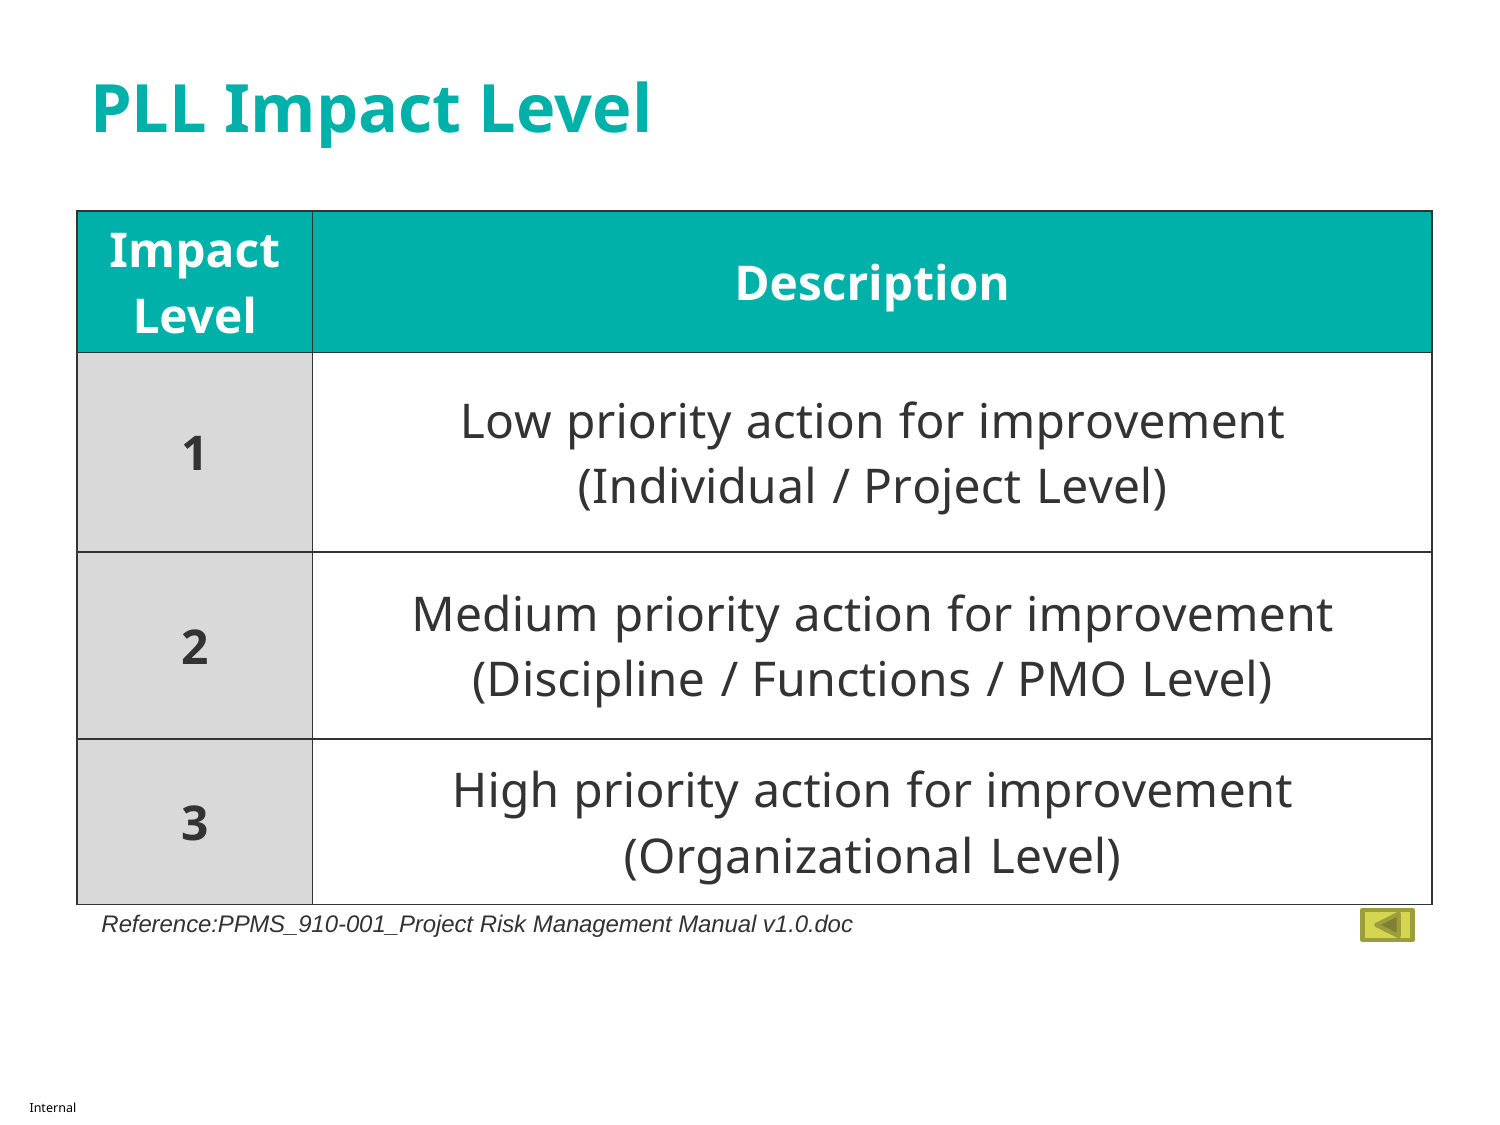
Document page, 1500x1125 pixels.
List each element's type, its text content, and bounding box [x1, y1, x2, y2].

table_header Description [313, 212, 1431, 352]
table_cell Low priority action for improvement (Individual / Project Level) [313, 353, 1431, 551]
table_header Impact Level [78, 212, 312, 352]
table_cell 2 [78, 553, 312, 738]
table_cell Medium priority action for improvement (Discipline / Functions / PMO Level) [313, 553, 1431, 738]
text_box Internal [14, 1092, 1486, 1123]
text_box Reference:PPMS_910-001_Project Risk Management Manual v1.0.doc [99, 924, 893, 977]
text_box [1360, 908, 1415, 942]
table_cell 1 [78, 353, 312, 551]
title PLL Impact Level [75, 62, 1425, 150]
table_cell 3 [78, 740, 312, 904]
table_cell High priority action for improvement (Organizational Level) [313, 740, 1431, 904]
